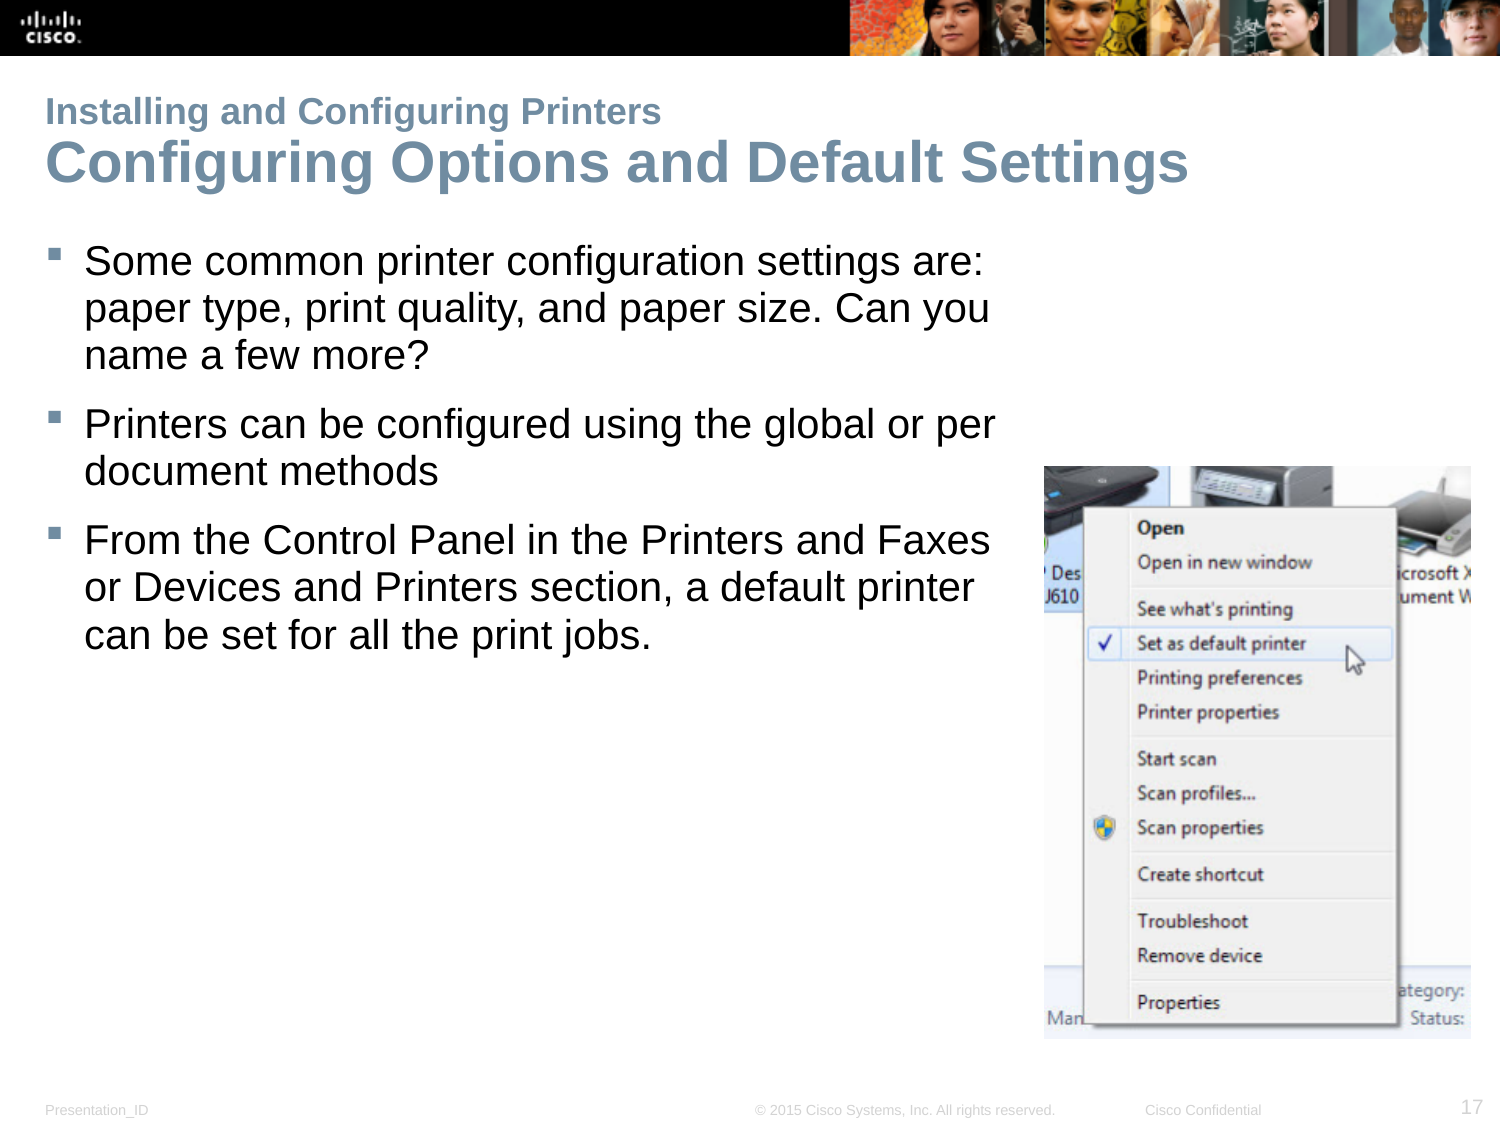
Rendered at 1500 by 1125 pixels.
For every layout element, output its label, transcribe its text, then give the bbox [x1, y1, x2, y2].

picture [1044, 466, 1472, 1039]
title Installing and Configuring Printers Configuring Options and Default Settings [31, 64, 1471, 203]
picture [0, 0, 1500, 56]
list Some common printer configuration settings are: paper type, print quality, and paper size. Can you name a few more? Printers can be configured using the global or per document methods From the Control Panel in the Printers and Faxes or Devices and Printers section, a default printer can be set for all the print jobs. [31, 230, 1018, 1063]
